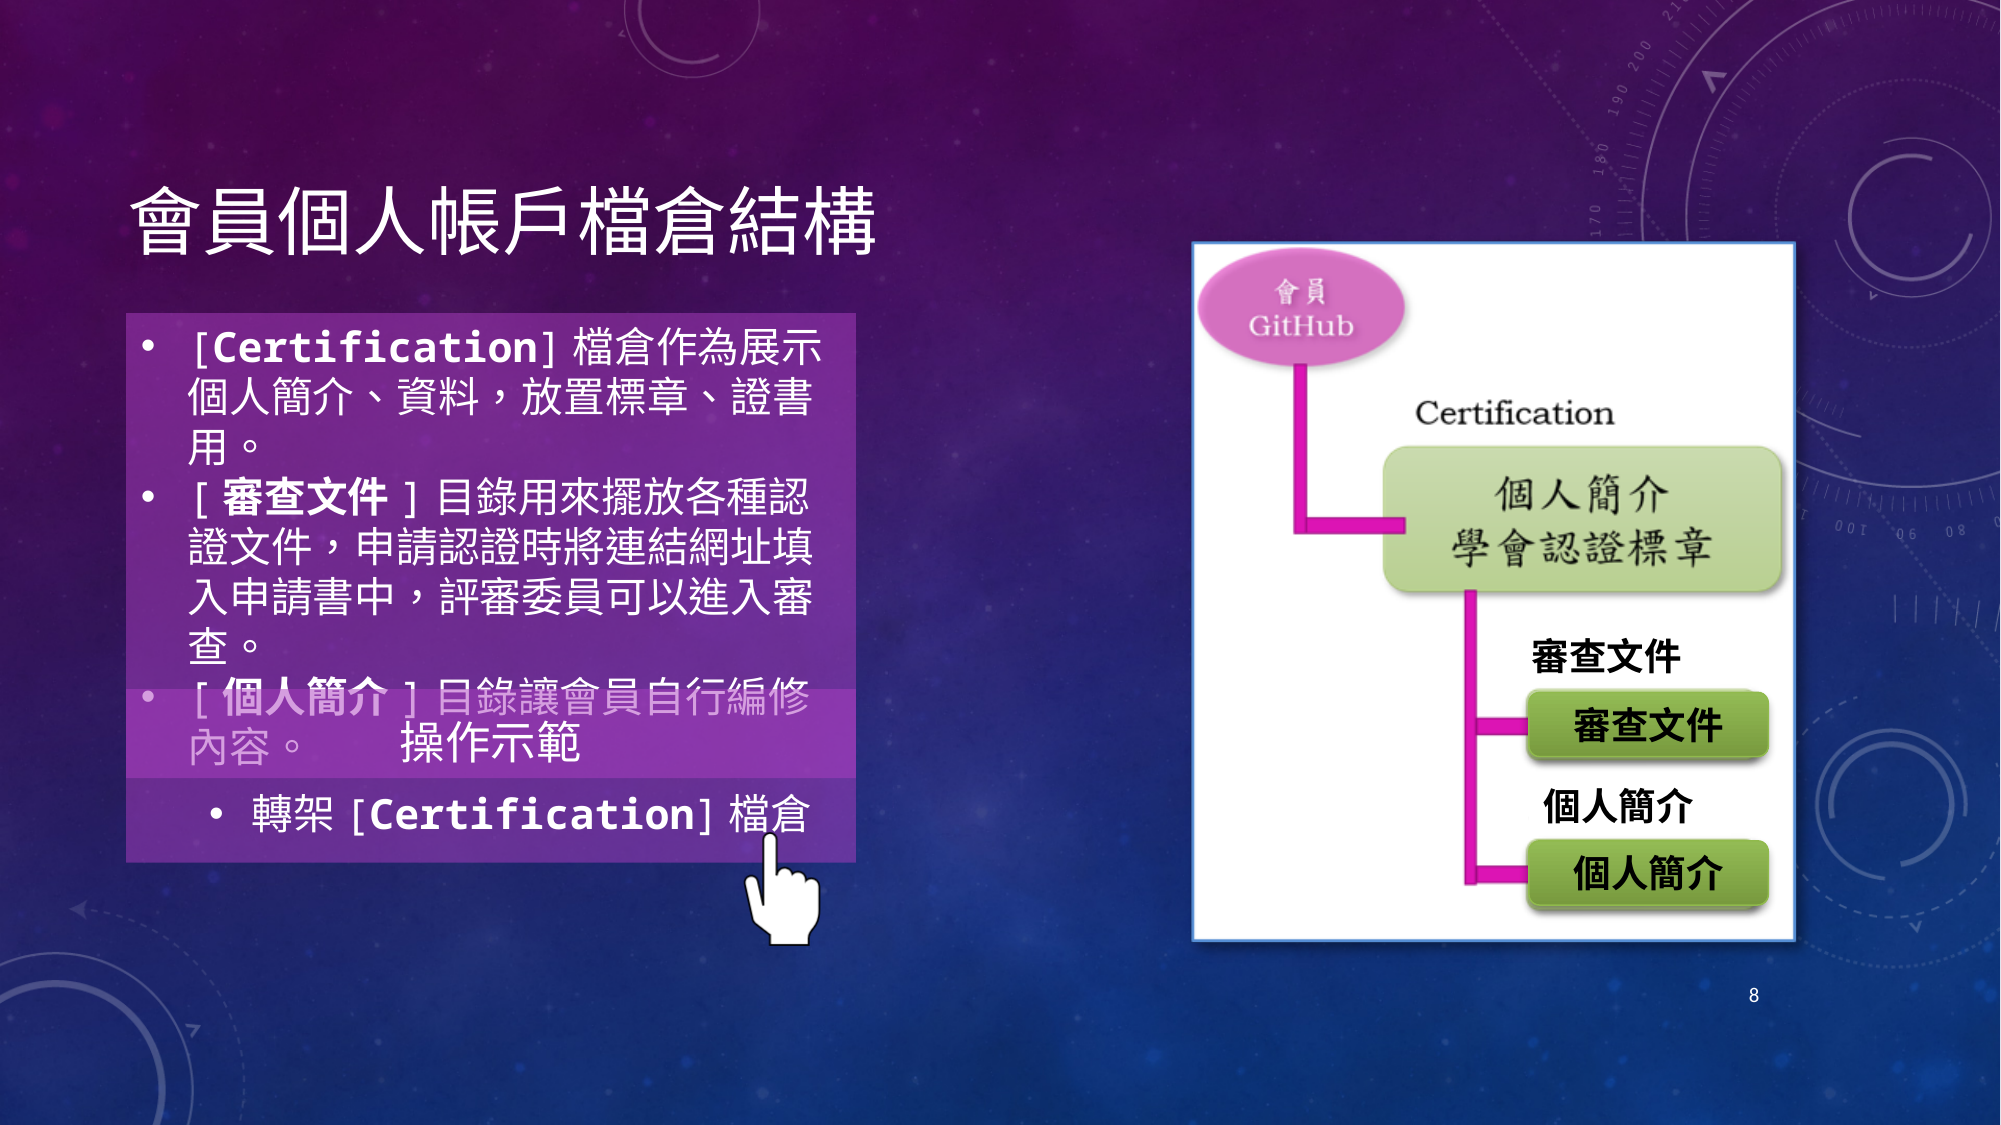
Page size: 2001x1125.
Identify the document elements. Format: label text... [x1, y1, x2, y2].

picture [0, 0, 2001, 1125]
text_box 操作示範 轉架[Certification]檔倉 [126, 689, 856, 863]
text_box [1185, 234, 1817, 964]
title 會員個人帳戶檔倉結構 [112, 99, 920, 339]
text_box [Certification]檔倉作為展示個人簡介、資料，放置標章、證書用。 [審查文件]目錄用來擺放各種認證文件，申請認證時將連結網址填入申請書中，評審委員可以進入審查。 [個人簡介]目錄讓會員自行編修內容。 [126, 313, 856, 689]
slide_number 8 [1684, 976, 1775, 1025]
